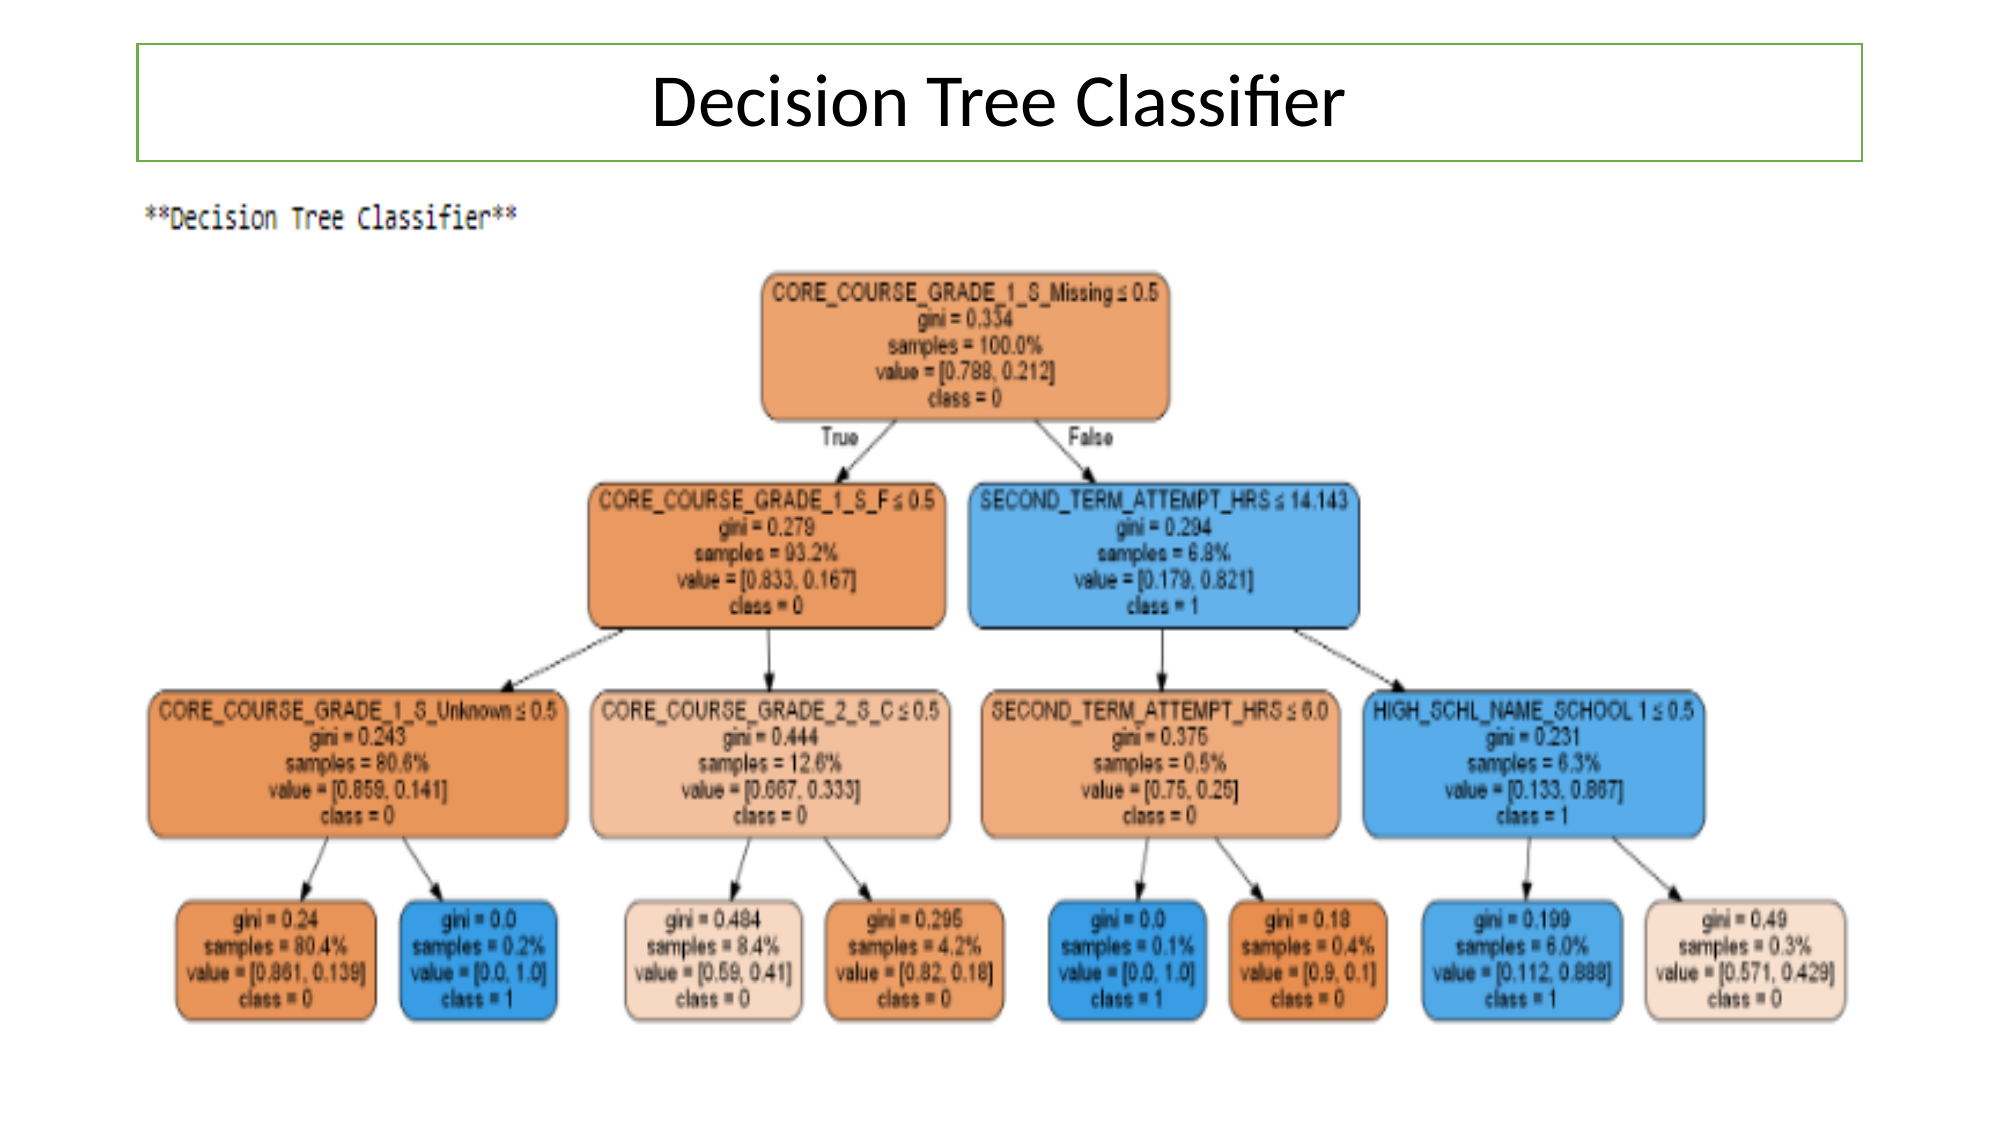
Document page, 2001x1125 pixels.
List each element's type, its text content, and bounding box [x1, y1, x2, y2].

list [137, 199, 1863, 1050]
title Decision Tree Classifier [136, 43, 1863, 162]
